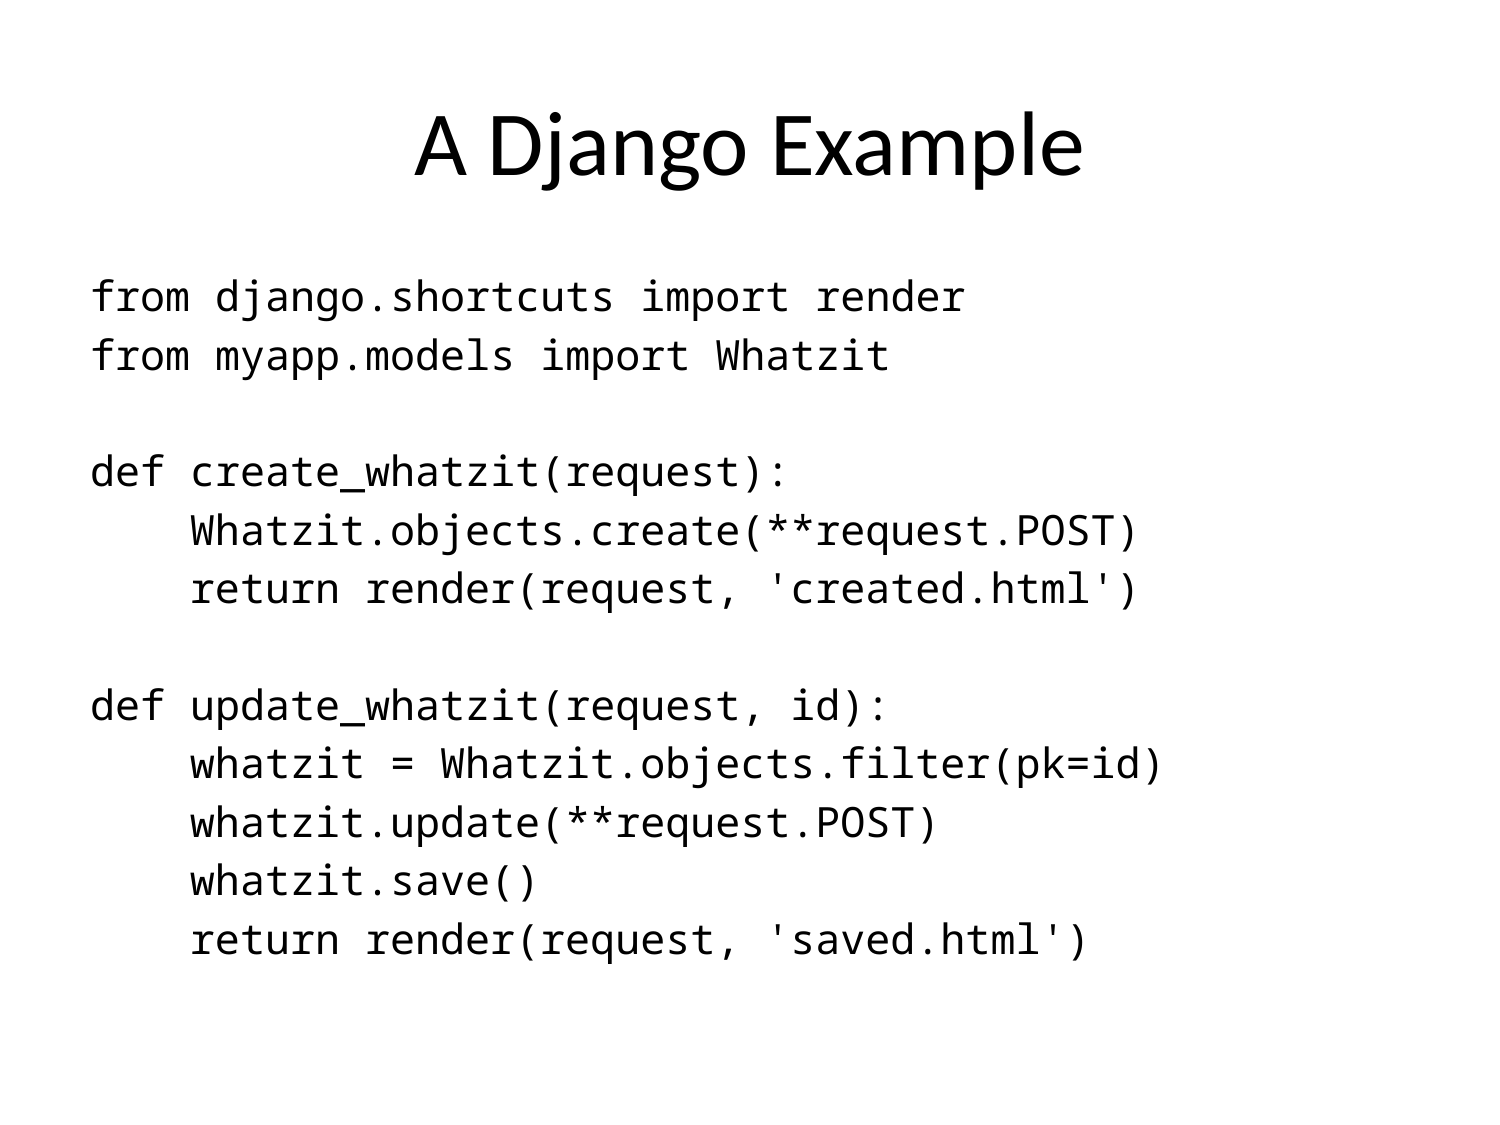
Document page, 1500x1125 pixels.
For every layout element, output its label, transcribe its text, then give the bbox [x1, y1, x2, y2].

title A Django Example [75, 45, 1425, 233]
list from django.shortcuts import render from myapp.models import Whatzit def create_whatzit(request): Whatzit.objects.create(**request.POST) return render(request, 'created.html') def update_whatzit(request, id): whatzit = Whatzit.objects.filter(pk=id) whatzit.update(**request.POST) whatzit.save() return render(request, 'saved.html') [75, 262, 1425, 1005]
